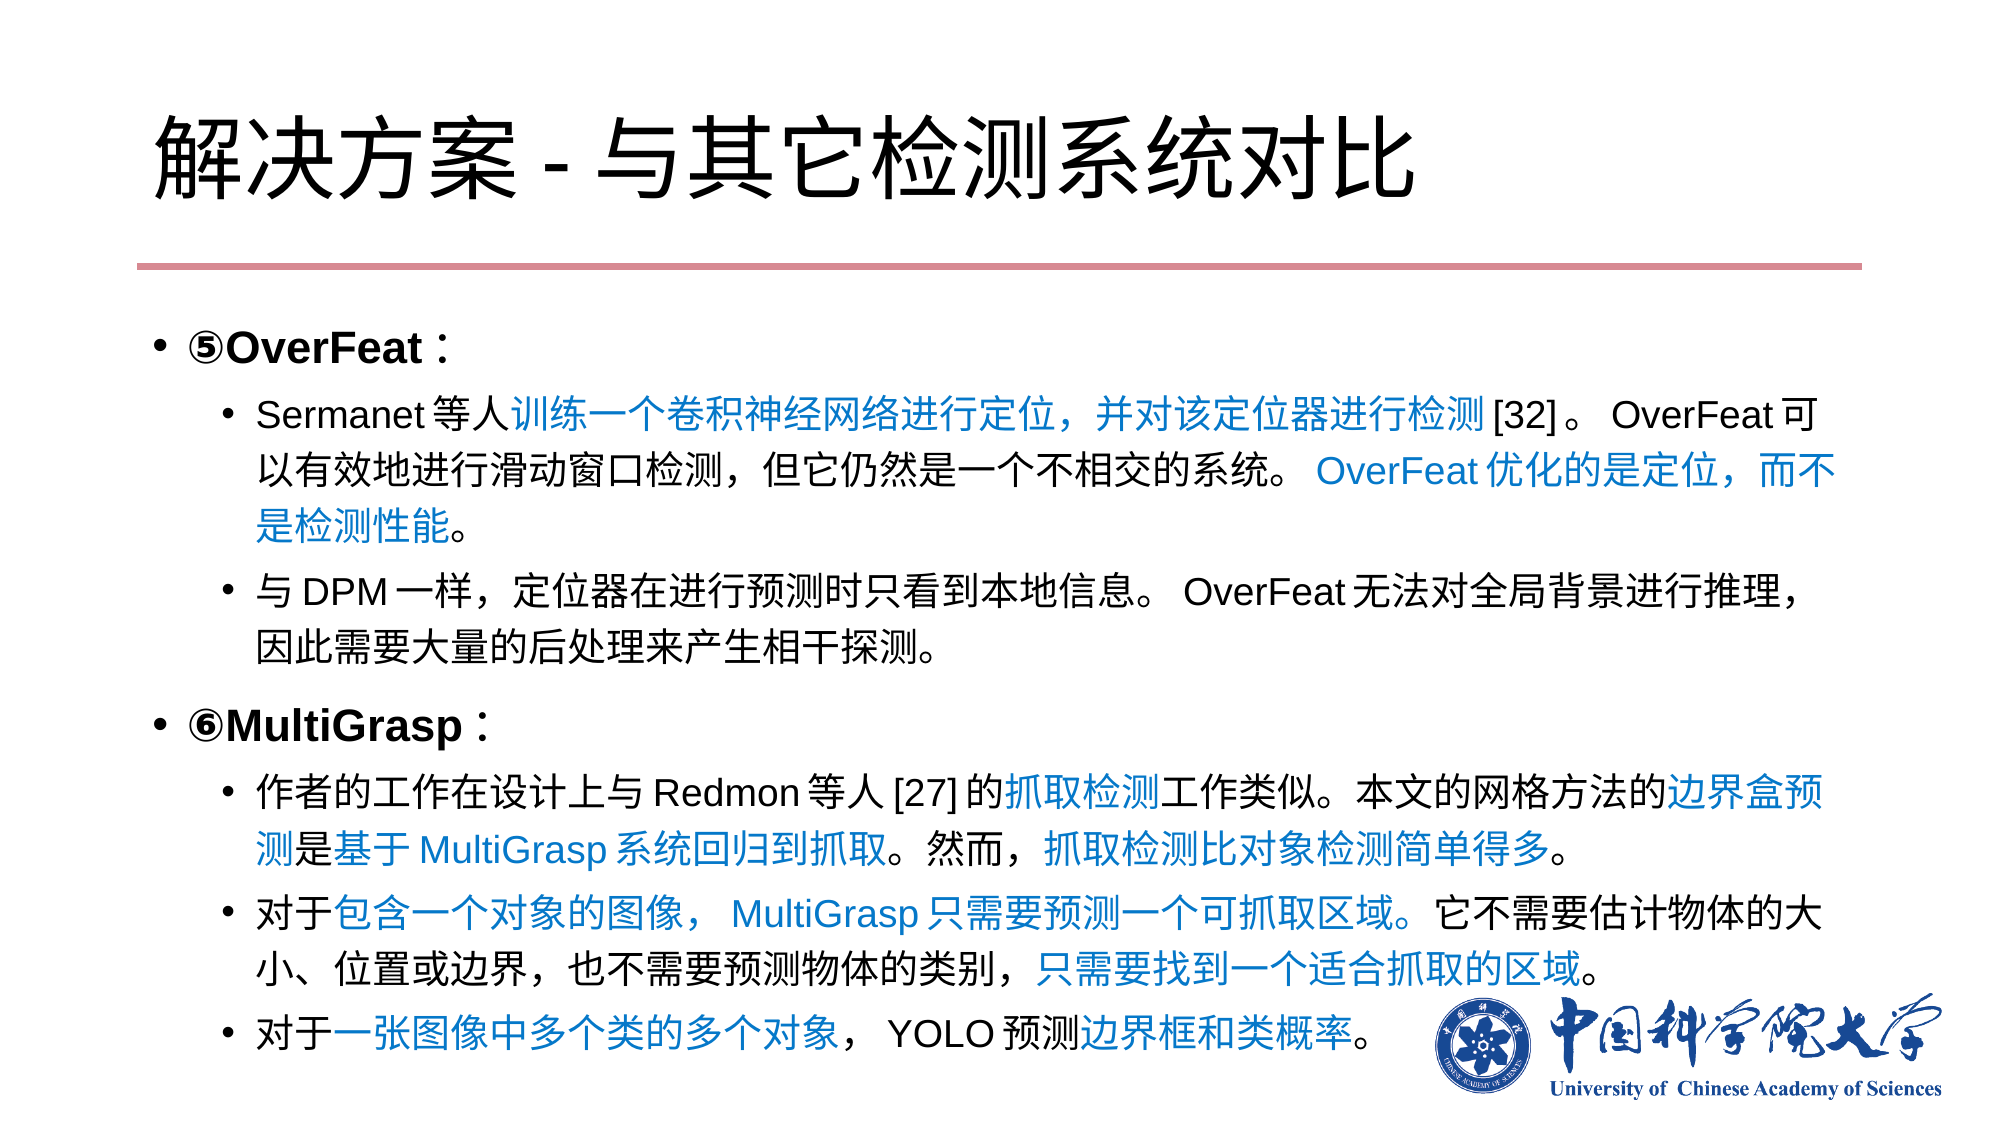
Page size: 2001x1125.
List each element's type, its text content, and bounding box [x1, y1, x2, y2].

list ⑤OverFeat： Sermanet等人训练一个卷积神经网络进行定位，并对该定位器进行检测[32]。OverFeat可以有效地进行滑动窗口检测，但它仍然是一个不相交的系统。OverFeat优化的是定位，而不是检测性能。 与DPM一样，定位器在进行预测时只看到本地信息。OverFeat无法对全局背景进行推理，因此需要大量的后处理来产生相干探测。 ⑥MultiGrasp： 作者的工作在设计上与Redmon等人[27]的抓取检测工作类似。本文的网格方法的边界盒预测是基于MultiGrasp系统回归到抓取。然而，抓取检测比对象检测简单得多。 对于包含一个对象的图像，MultiGrasp只需要预测一个可抓取区域。它不需要估计物体的大小、位置或边界，也不需要预测物体的类别，只需要找到一个适合抓取的区域。 对于一张图像中多个类的多个对象，YOLO预测边界框和类概率。 [137, 299, 1863, 1066]
picture [1435, 993, 1942, 1100]
title 解决方案-与其它检测系统对比 [137, 59, 1863, 267]
